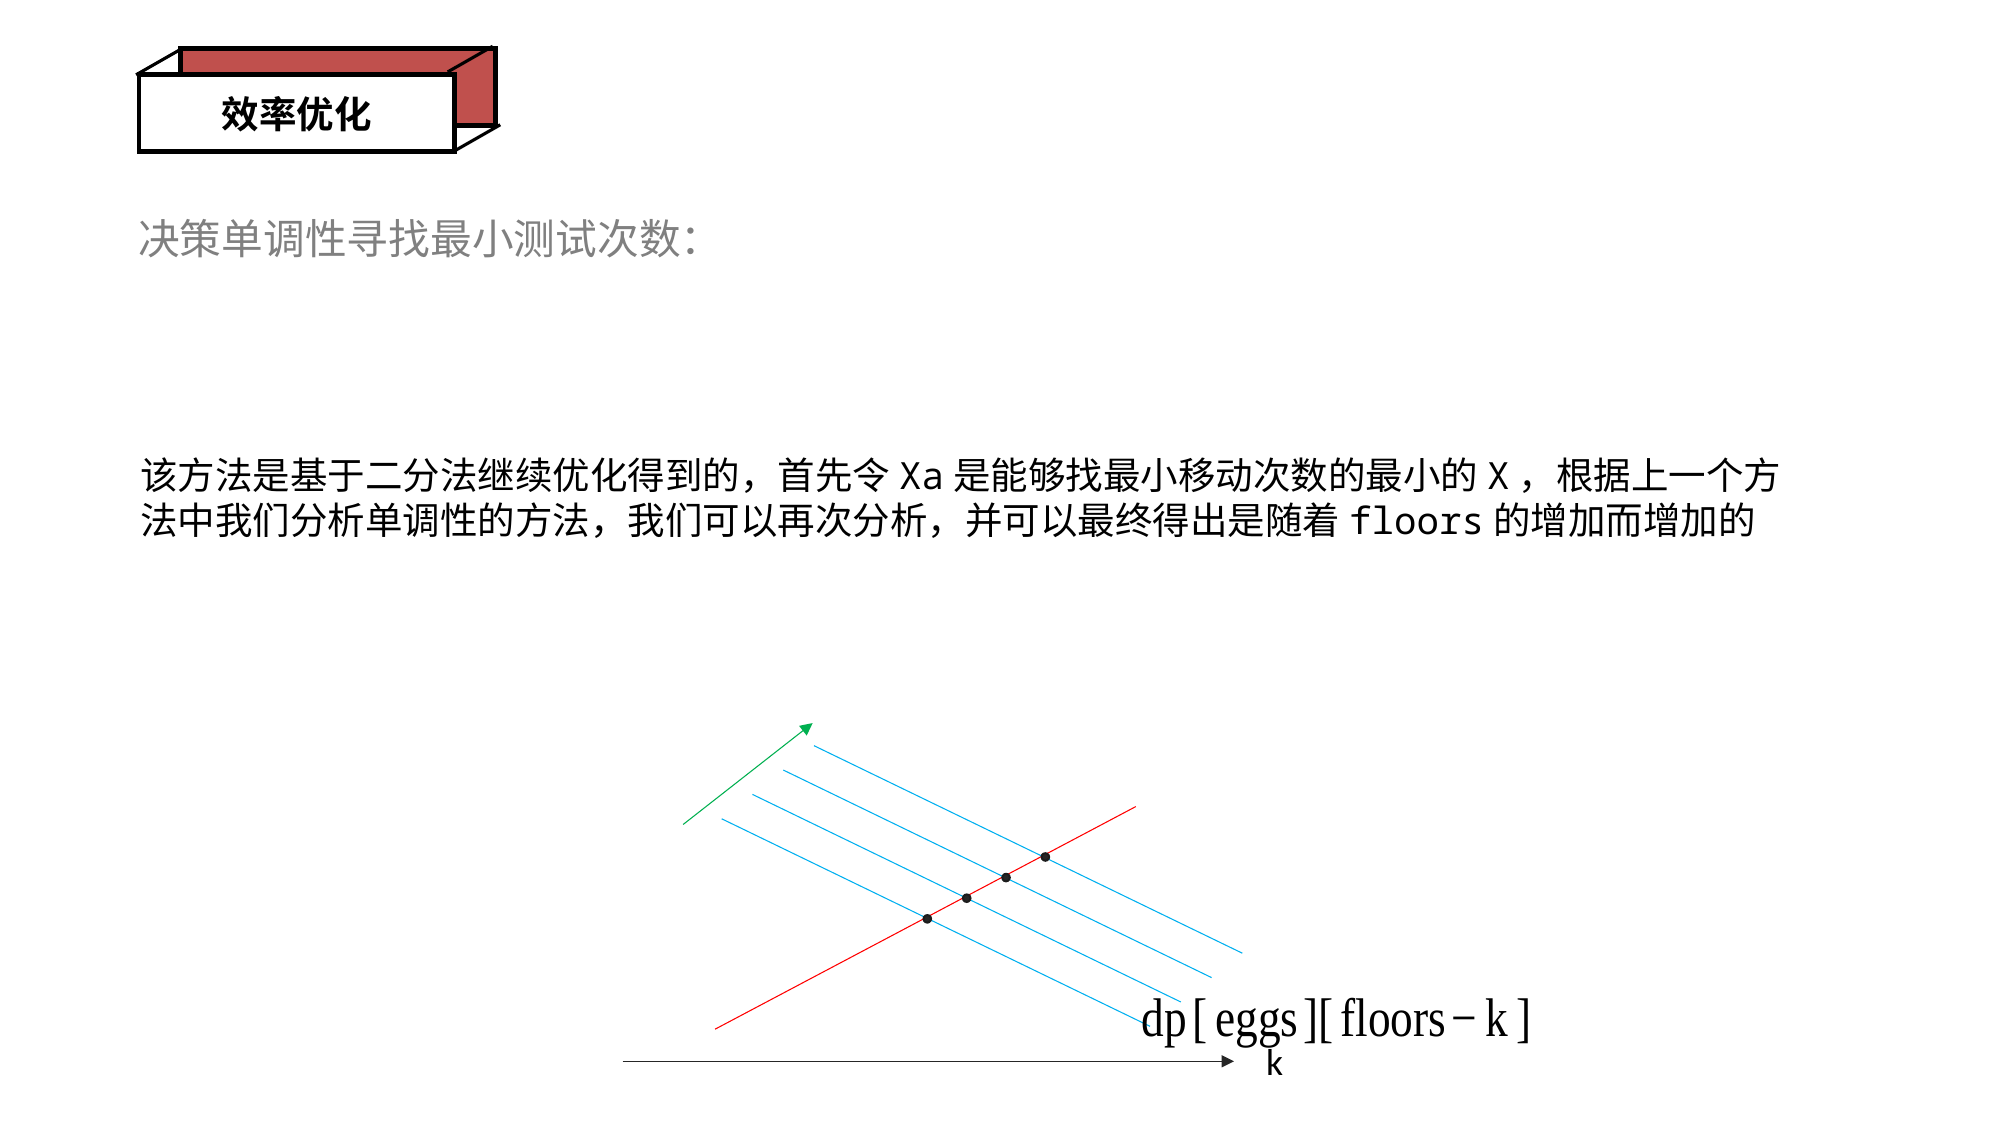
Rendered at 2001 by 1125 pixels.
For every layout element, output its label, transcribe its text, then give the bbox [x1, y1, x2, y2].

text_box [1136, 1002, 1151, 1027]
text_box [752, 825, 1181, 1002]
text_box k [1251, 1030, 1299, 1091]
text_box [135, 46, 501, 152]
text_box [683, 723, 813, 825]
text_box 该方法是基于二分法继续优化得到的，首先令Xa是能够找最小移动次数的最小的X，根据上一个方法中我们分析单调性的方法，我们可以再次分析，并可以最终得出是随着floors的增加而增加的 [125, 445, 1808, 550]
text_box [814, 745, 1243, 954]
text_box 决策单调性寻找最小测试次数： [123, 205, 1909, 316]
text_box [715, 825, 1136, 1030]
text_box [783, 769, 1212, 978]
